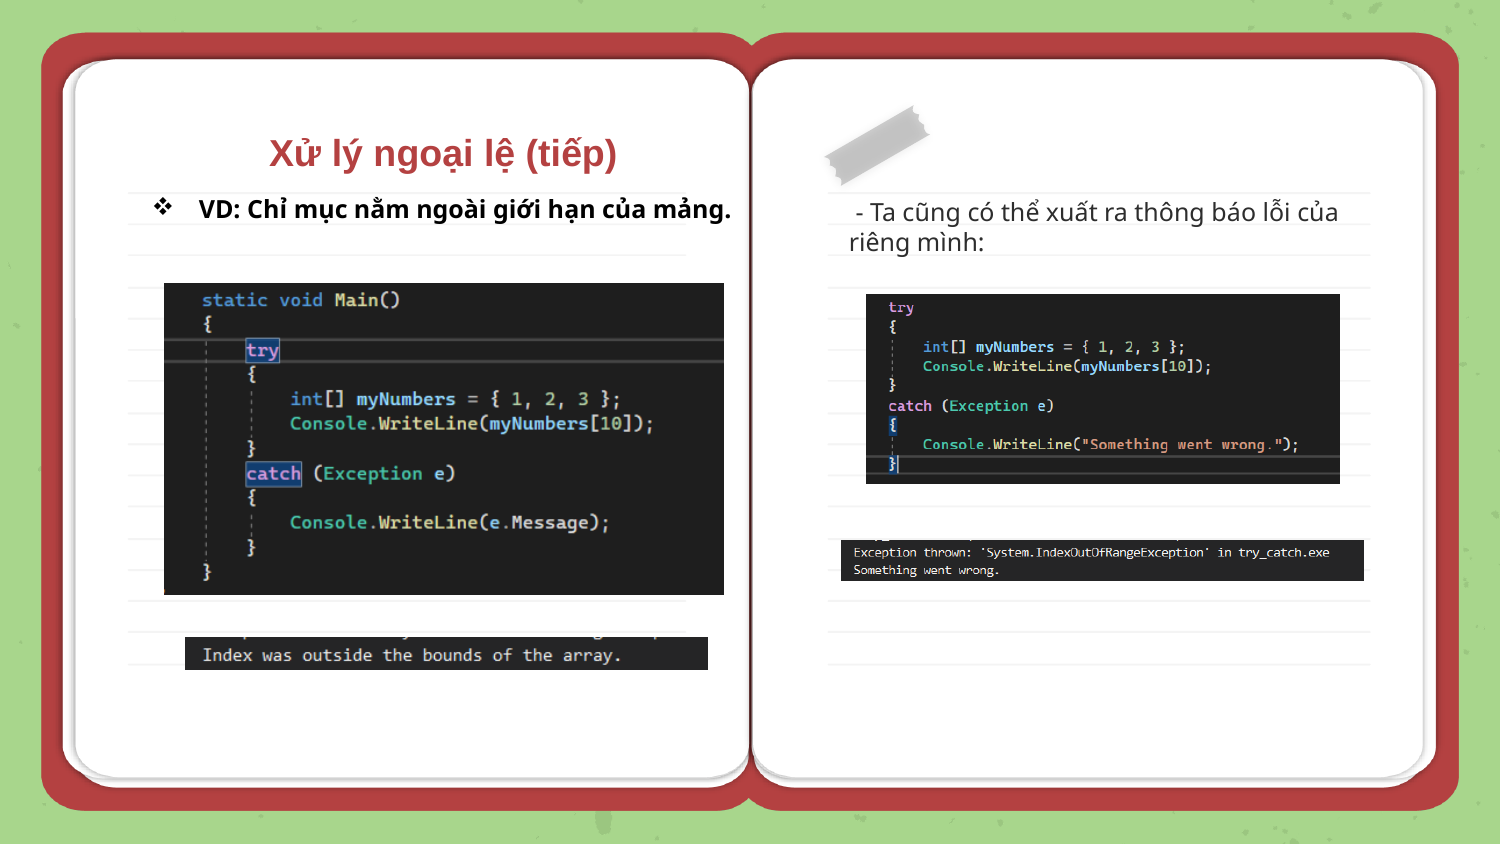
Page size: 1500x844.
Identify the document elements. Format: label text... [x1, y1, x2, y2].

picture [41, 32, 1459, 811]
text_box - Ta cũng có thể xuất ra thông báo lỗi của riêng mình: [834, 188, 1404, 264]
text_box [823, 105, 931, 186]
title Xử lý ngoại lệ (tiếp) [179, 122, 708, 190]
text_box VD: Chỉ mục nằm ngoài giới hạn của mảng. [137, 190, 750, 259]
